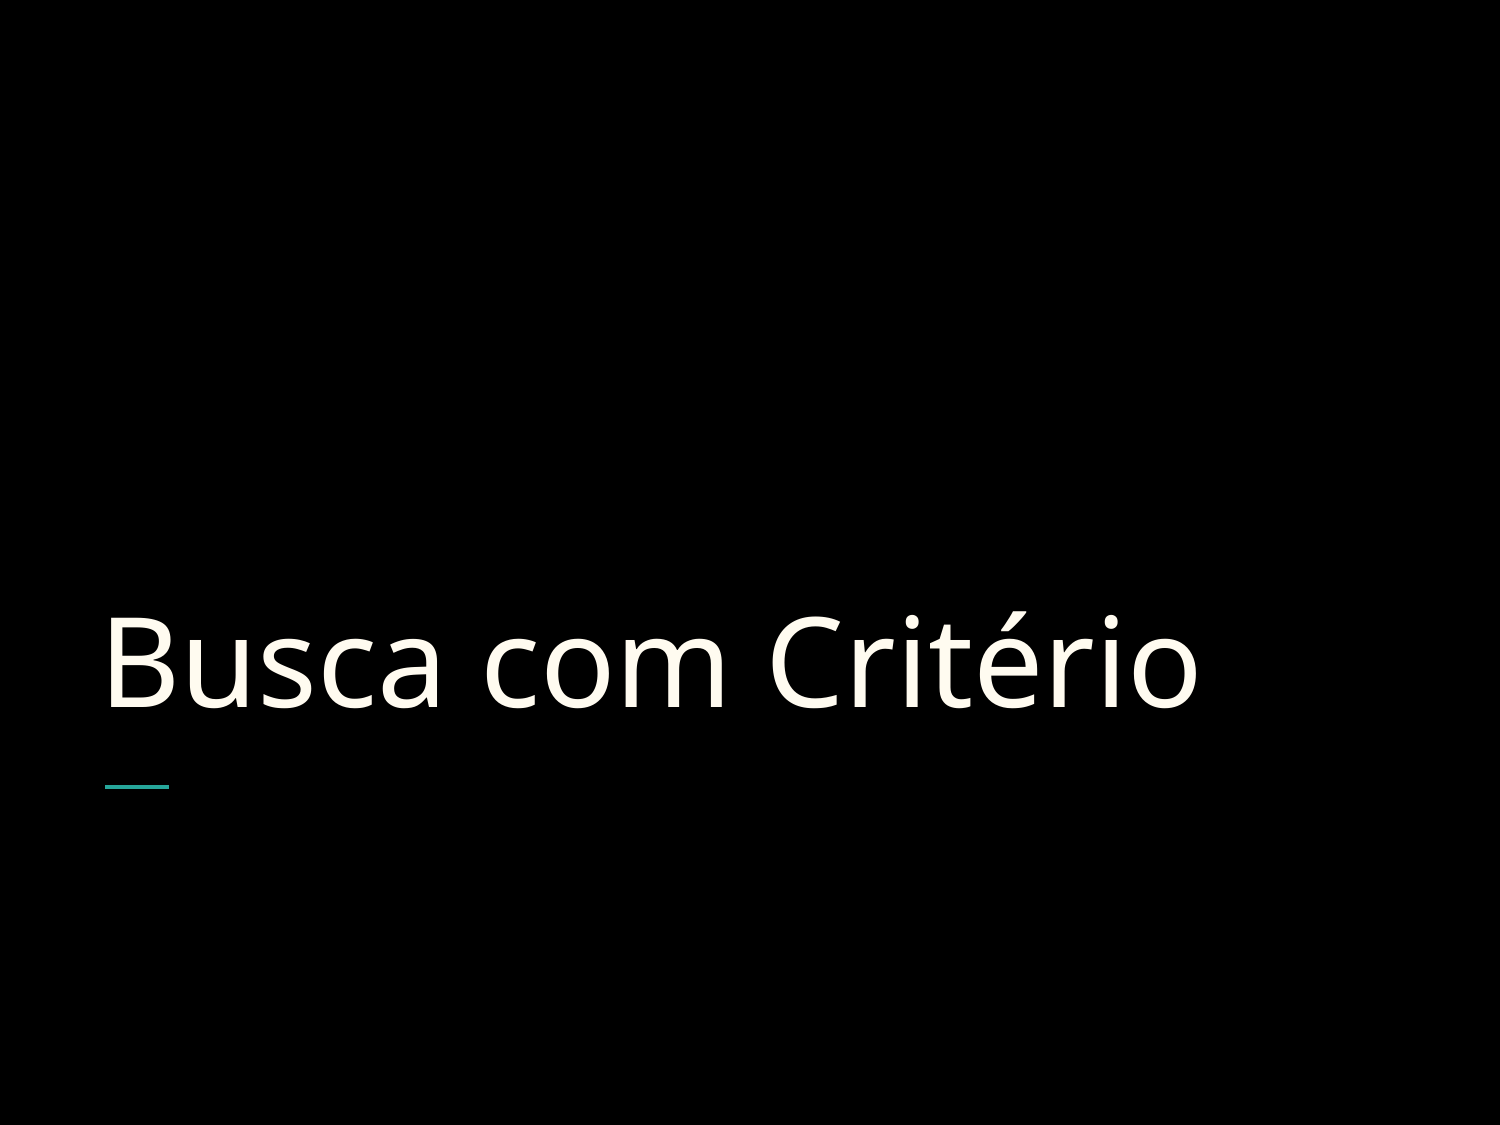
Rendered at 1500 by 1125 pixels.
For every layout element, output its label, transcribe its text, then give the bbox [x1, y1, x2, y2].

title Busca com Critério [84, 414, 1416, 748]
